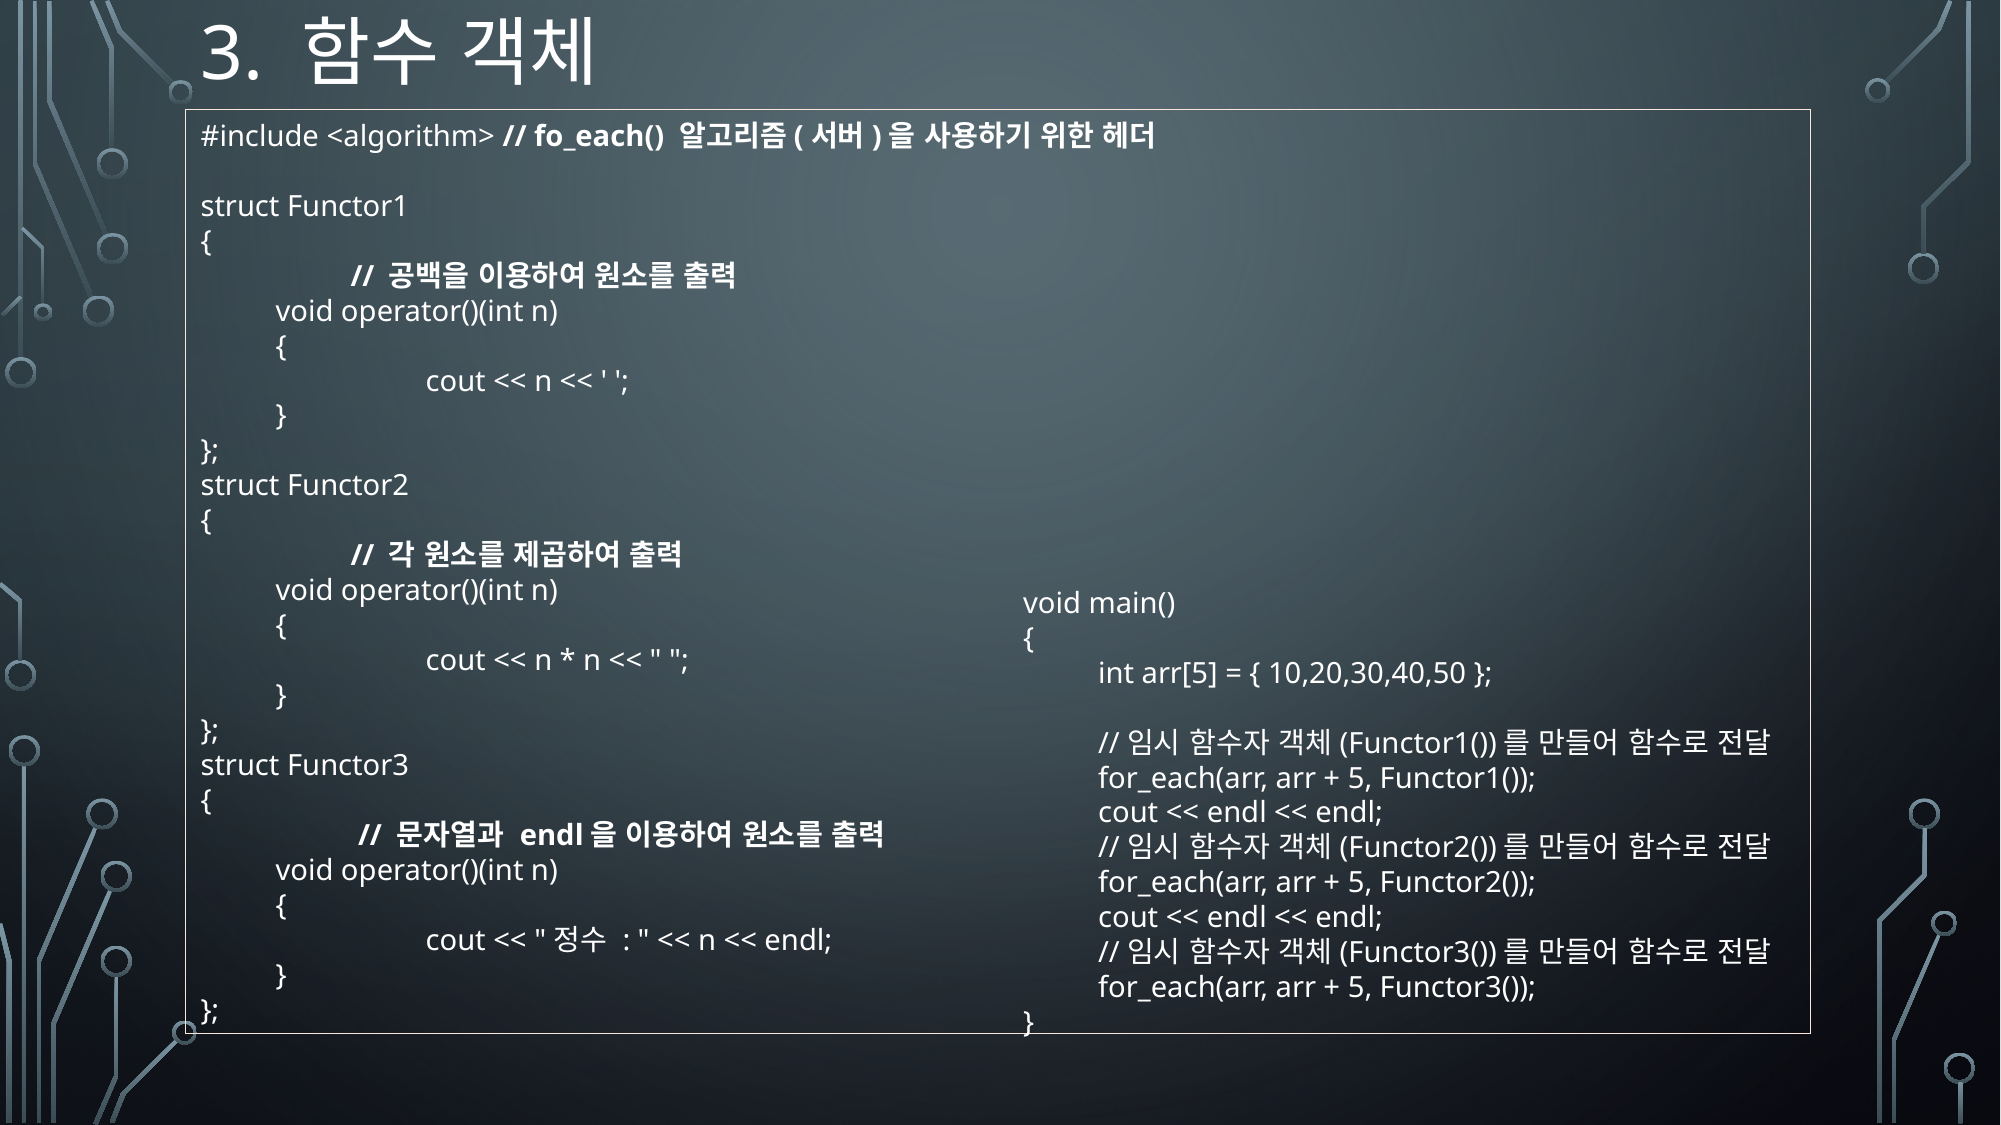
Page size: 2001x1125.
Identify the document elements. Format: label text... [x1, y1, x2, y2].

text_box #include <algorithm> // fo_each() 알고리즘(서버)을 사용하기 위한 헤더 struct Functor1 { // 공백을 이용하여 원소를 출력 void operator()(int n) { cout << n << ' '; } }; struct Functor2 { // 각 원소를 제곱하여 출력 void operator()(int n) { cout << n * n << " "; } }; struct Functor3 { // 문자열과 endl을 이용하여 원소를 출력 void operator()(int n) { cout << "정수 : " << n << endl; } }; [185, 109, 1811, 1034]
title 3. 함수 객체 [185, 0, 1811, 109]
text_box void main() { int arr[5] = { 10,20,30,40,50 }; //임시 함수자 객체(Functor1())를 만들어 함수로 전달 for_each(arr, arr + 5, Functor1()); cout << endl << endl; //임시 함수자 객체(Functor2())를 만들어 함수로 전달 for_each(arr, arr + 5, Functor2()); cout << endl << endl; //임시 함수자 객체(Functor3())를 만들어 함수로 전달 for_each(arr, arr + 5, Functor3()); } [1008, 576, 1787, 1091]
